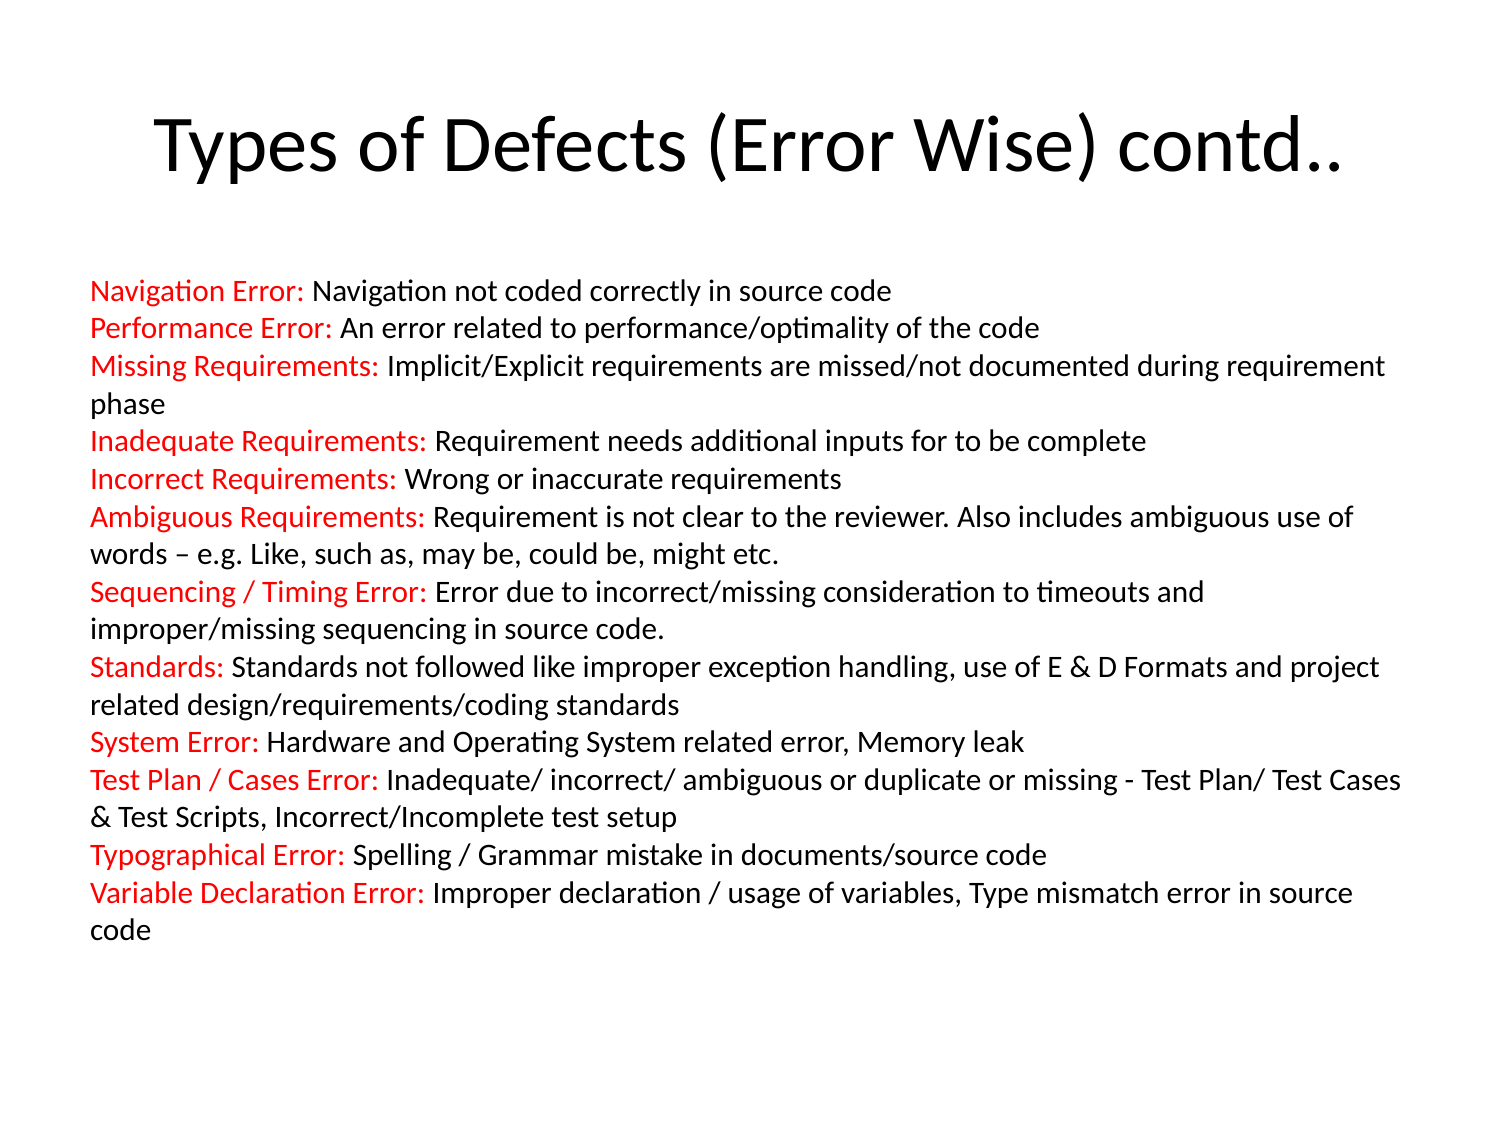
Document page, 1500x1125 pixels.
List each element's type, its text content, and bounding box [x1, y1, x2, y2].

title Types of Defects (Error Wise) contd.. [75, 45, 1425, 233]
list Navigation Error: Navigation not coded correctly in source code Performance Error: An error related to performance/optimality of the code Missing Requirements: Implicit/Explicit requirements are missed/not documented during requirement phase Inadequate Requirements: Requirement needs additional inputs for to be complete Incorrect Requirements: Wrong or inaccurate requirements Ambiguous Requirements: Requirement is not clear to the reviewer. Also includes ambiguous use of words – e.g. Like, such as, may be, could be, might etc. Sequencing / Timing Error: Error due to incorrect/missing consideration to timeouts and improper/missing sequencing in source code. Standards: Standards not followed like improper exception handling, use of E & D Formats and project related design/requirements/coding standards System Error: Hardware and Operating System related error, Memory leak Test Plan / Cases Error: Inadequate/ incorrect/ ambiguous or duplicate or missing - Test Plan/ Test Cases & Test Scripts, Incorrect/Incomplete test setup Typographical Error: Spelling / Grammar mistake in documents/source code Variable Declaration Error: Improper declaration / usage of variables, Type mismatch error in source code [75, 262, 1425, 1005]
